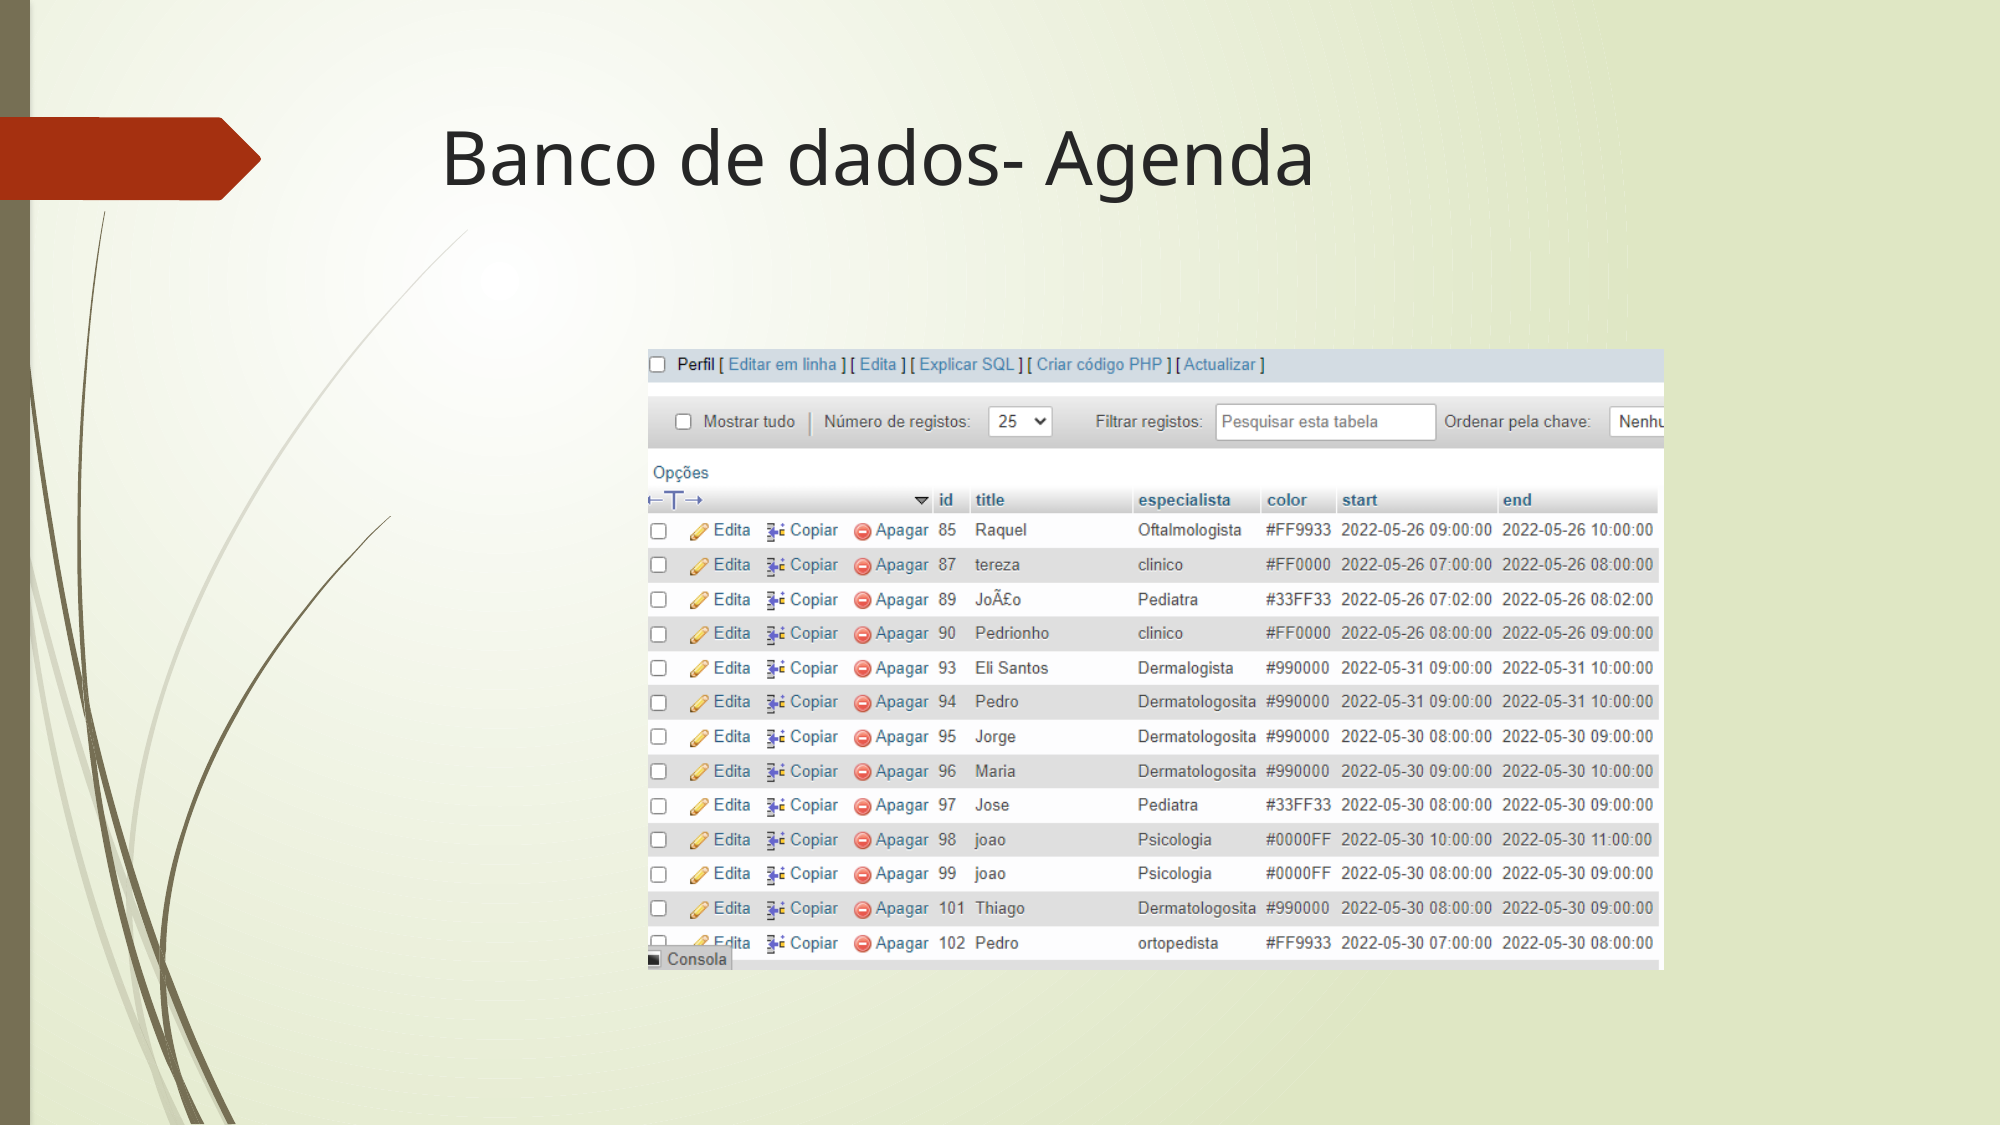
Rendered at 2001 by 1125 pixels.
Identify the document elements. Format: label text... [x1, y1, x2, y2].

title Banco de dados- Agenda [425, 102, 1888, 313]
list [647, 349, 1665, 971]
